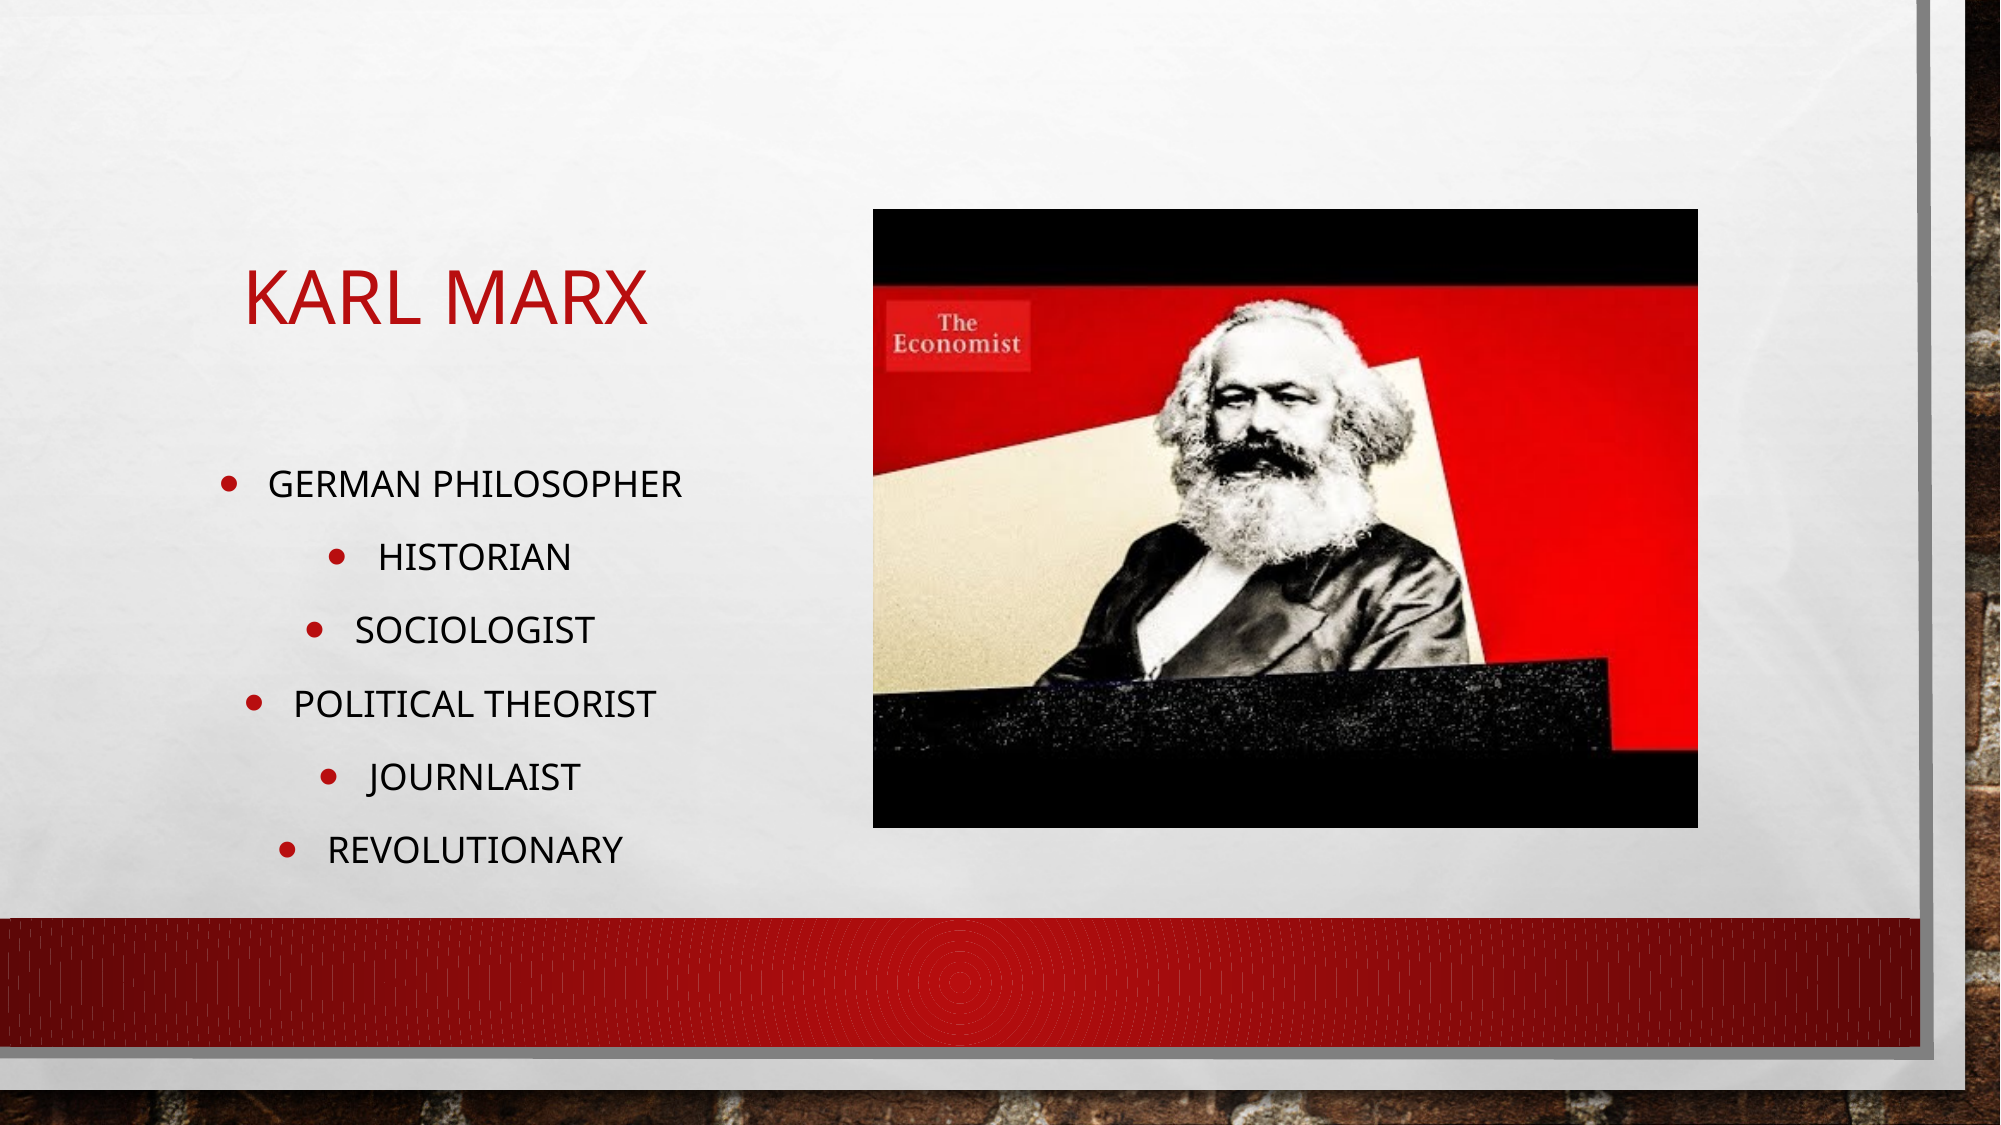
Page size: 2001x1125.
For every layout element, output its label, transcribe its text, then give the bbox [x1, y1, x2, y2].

list GERMAN PHILOSOPHER HISTORIAN SOCIOLOGIST POLITICAL THEORIST JOURNLAIST REVOLUTIONARY [113, 444, 791, 882]
picture [0, 0, 2000, 1125]
title KARL MARX [124, 152, 709, 349]
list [872, 209, 1698, 829]
